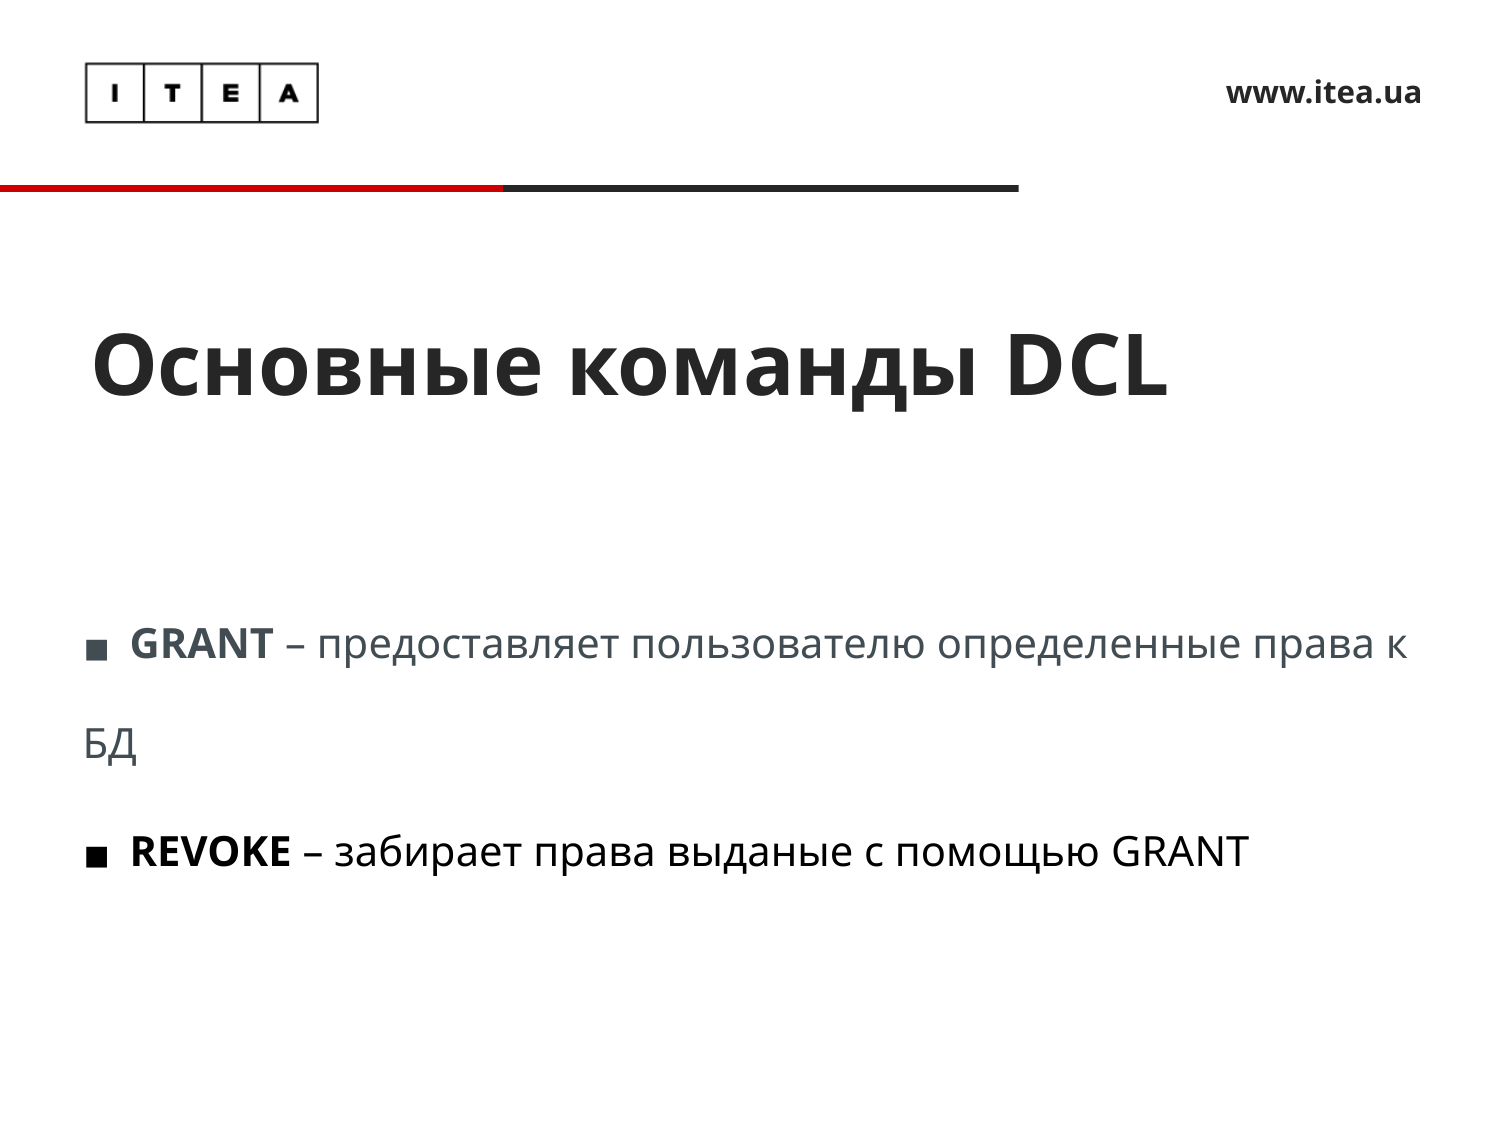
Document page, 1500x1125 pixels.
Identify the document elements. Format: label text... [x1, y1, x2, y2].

text_box [0, 185, 503, 192]
title Основные команды DСL [75, 267, 1425, 455]
text_box GRANT – предоставляет пользователю определенные права к БД REVOKE – забирает права выданые с помощью GRANT [67, 468, 1455, 973]
picture [57, 49, 344, 133]
text_box [503, 185, 1019, 192]
text_box www.itea.ua [1172, 66, 1477, 115]
